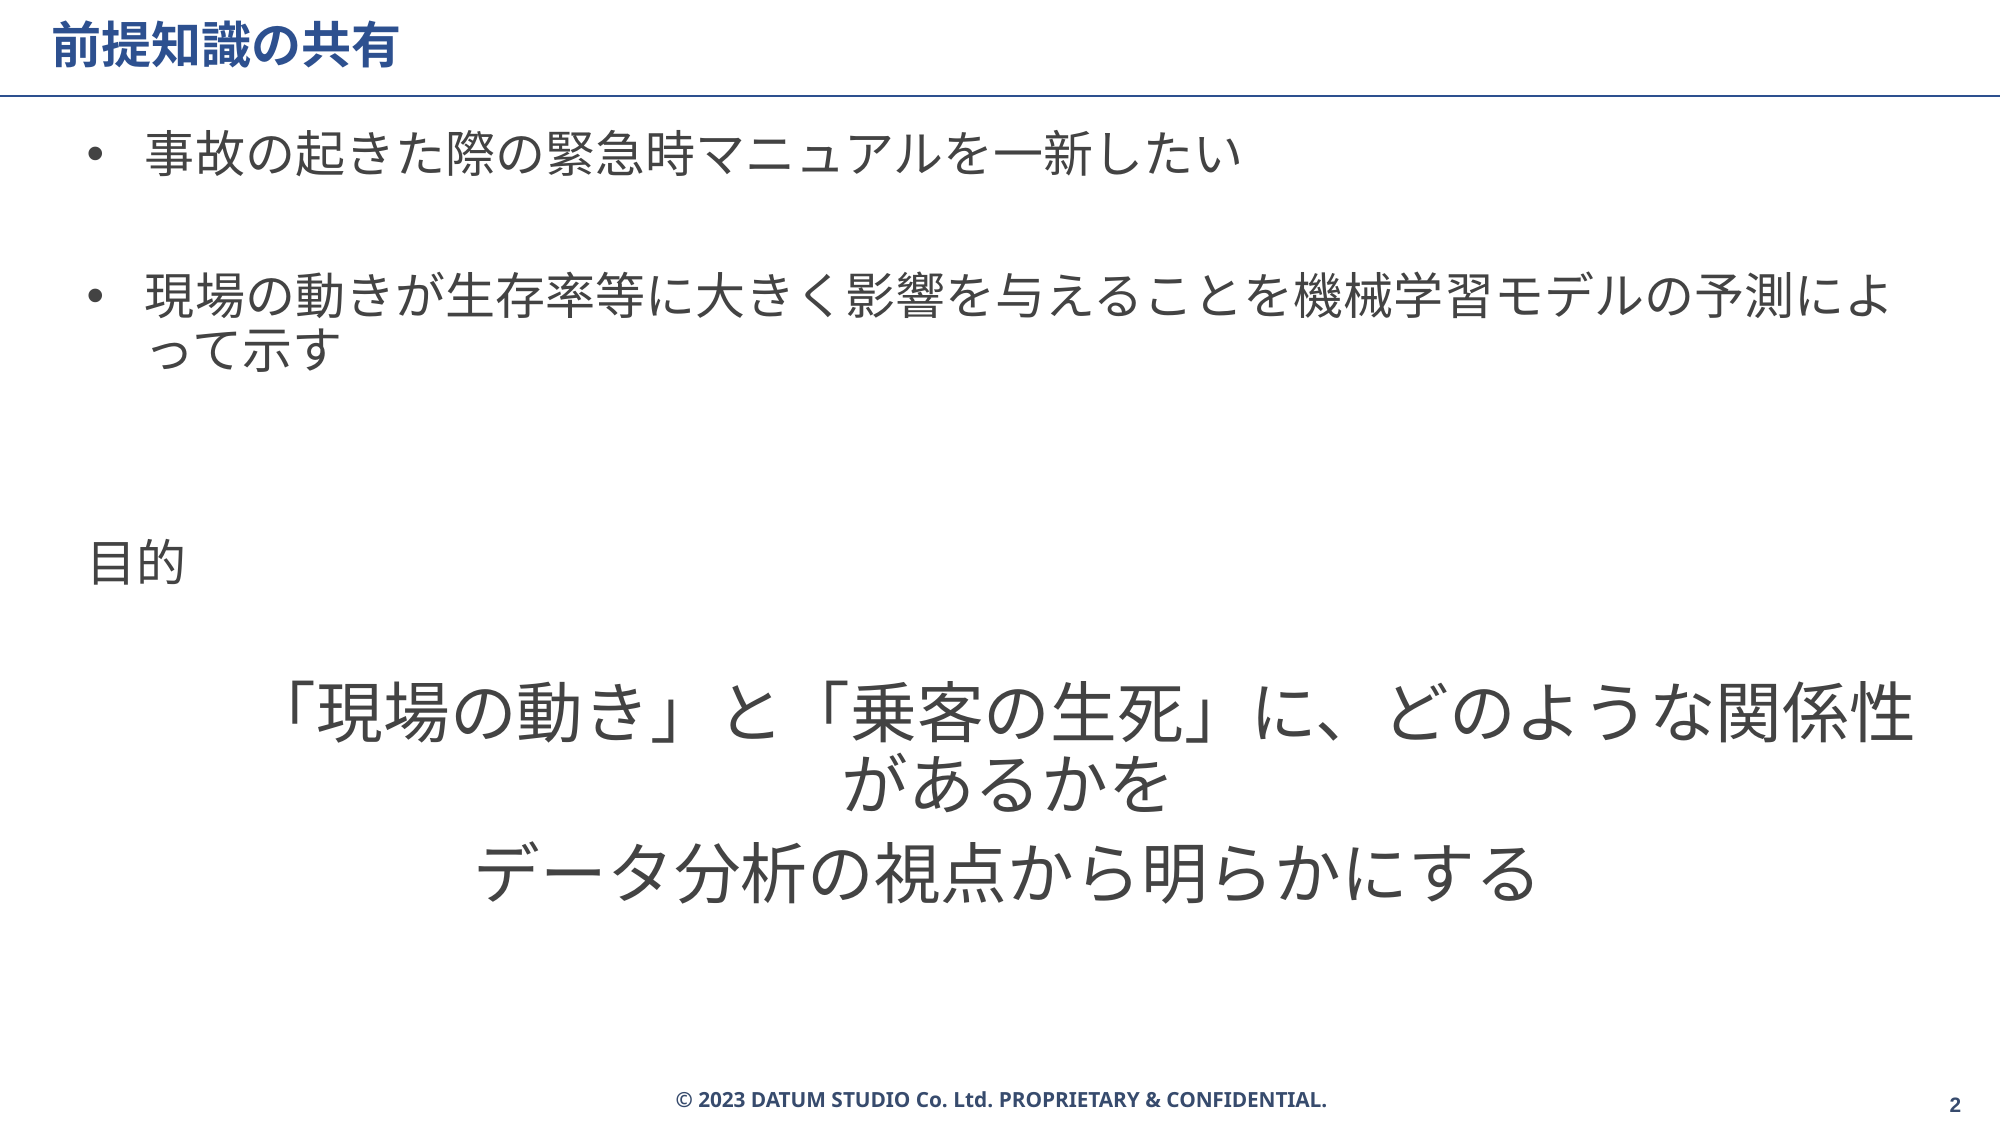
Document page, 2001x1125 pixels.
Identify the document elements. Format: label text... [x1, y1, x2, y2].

list 事故の起きた際の緊急時マニュアルを一新したい 現場の動きが生存率等に大きく影響を与えることを機械学習モデルの予測によって示す 目的 「現場の動き」と「乗客の生死」に、どのような関係性があるかを データ分析の視点から明らかにする [54, 121, 1945, 1043]
title 前提知識の共有 [0, 0, 2000, 95]
